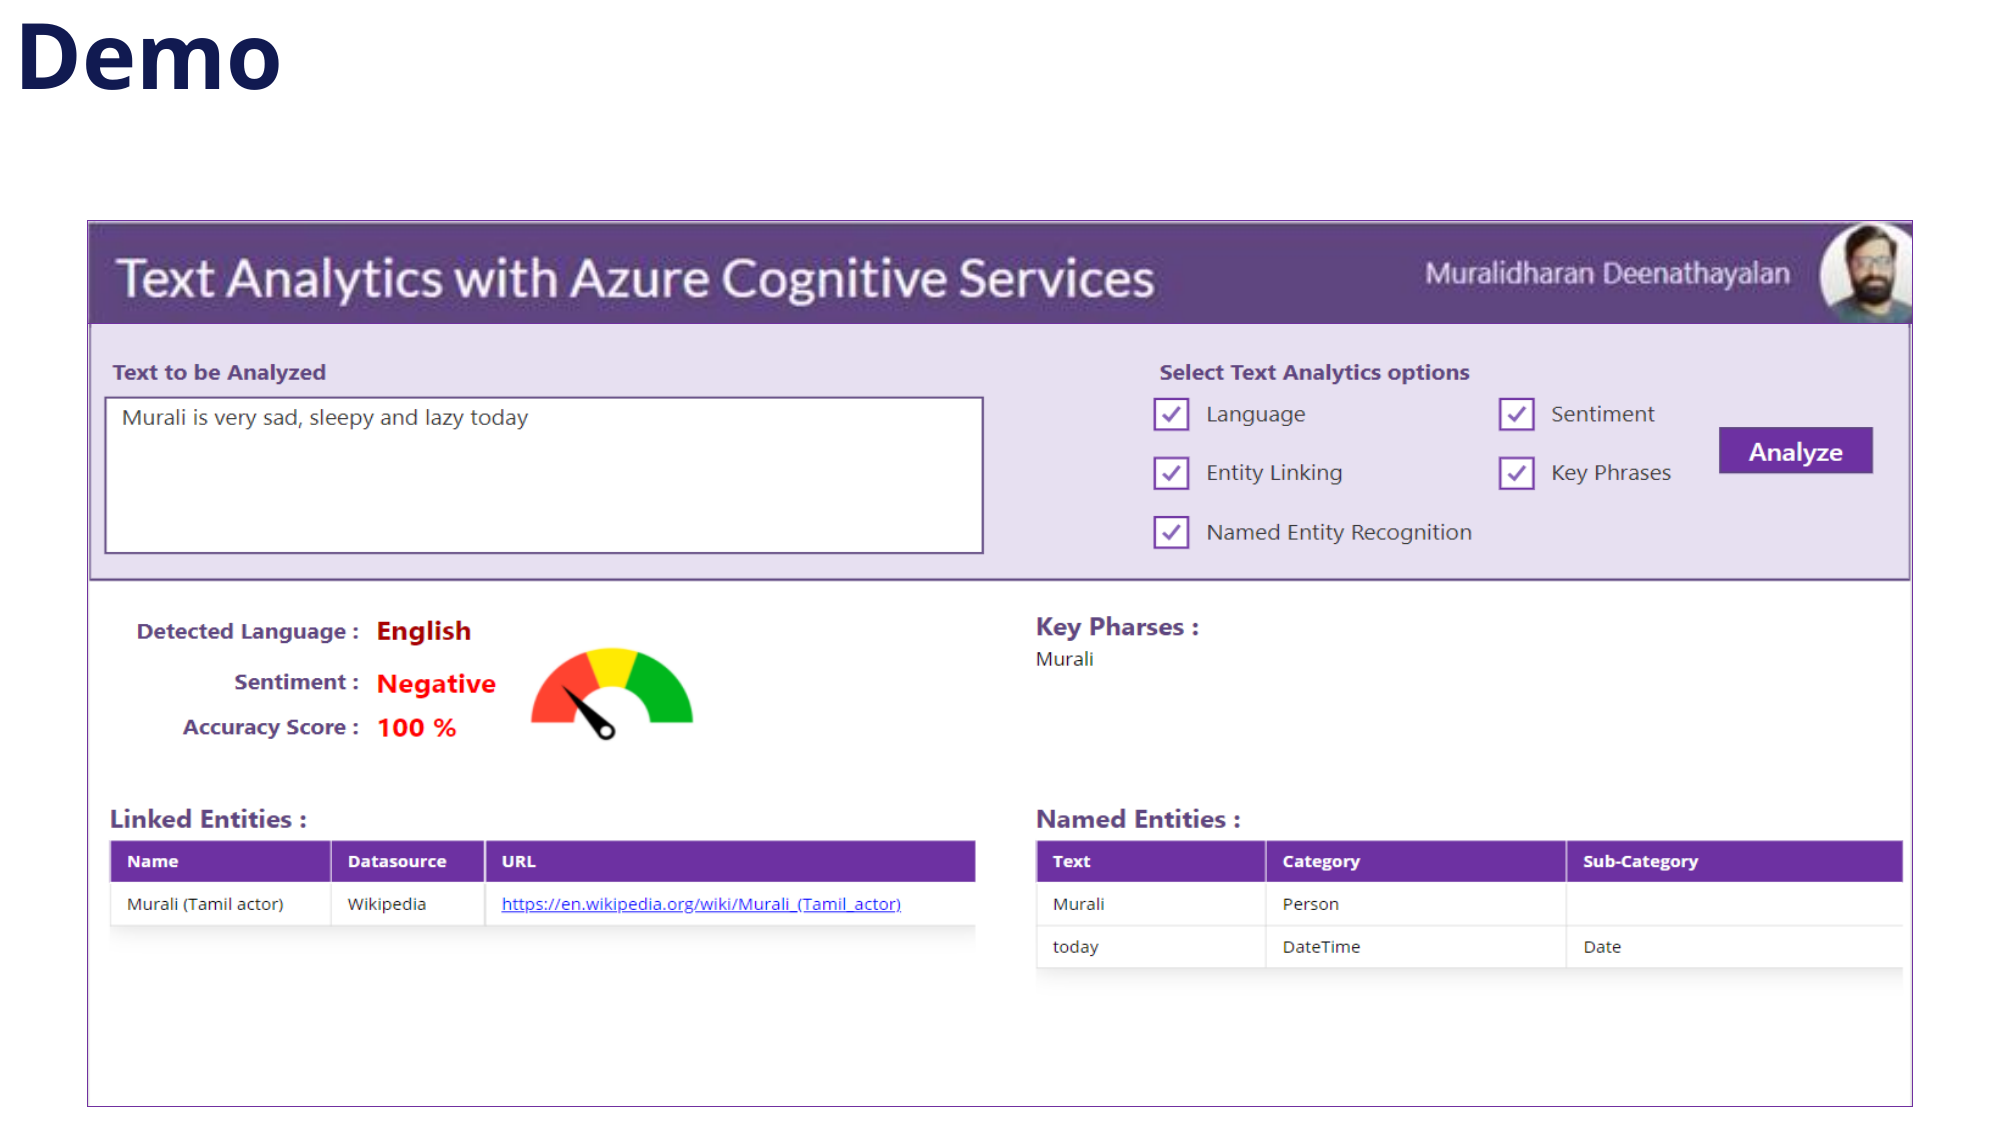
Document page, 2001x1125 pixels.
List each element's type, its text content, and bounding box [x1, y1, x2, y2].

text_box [87, 220, 1913, 1107]
text_box Demo [0, 2, 2000, 221]
